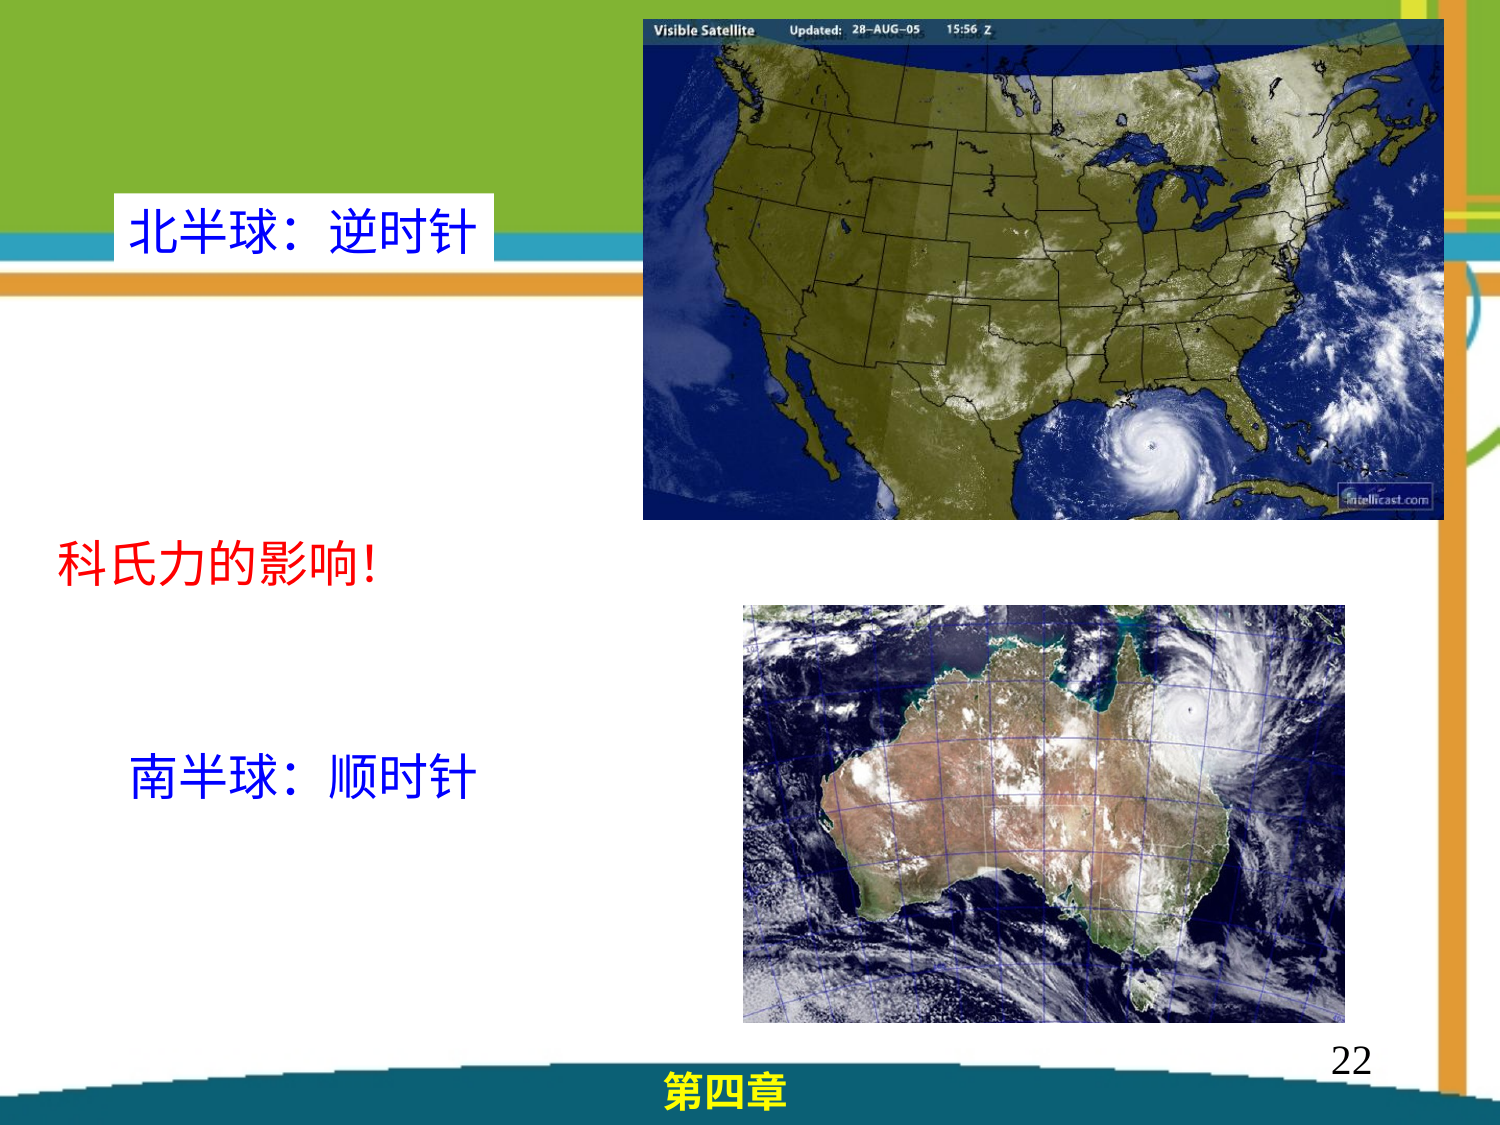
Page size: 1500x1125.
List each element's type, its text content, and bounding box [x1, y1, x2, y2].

text_box 科氏力的影响！ [43, 524, 423, 600]
slide_number 22 [1074, 1025, 1388, 1100]
text_box 北半球：逆时针 [114, 193, 494, 269]
text_box 南半球：顺时针 [114, 737, 494, 813]
picture [0, 0, 1500, 1125]
